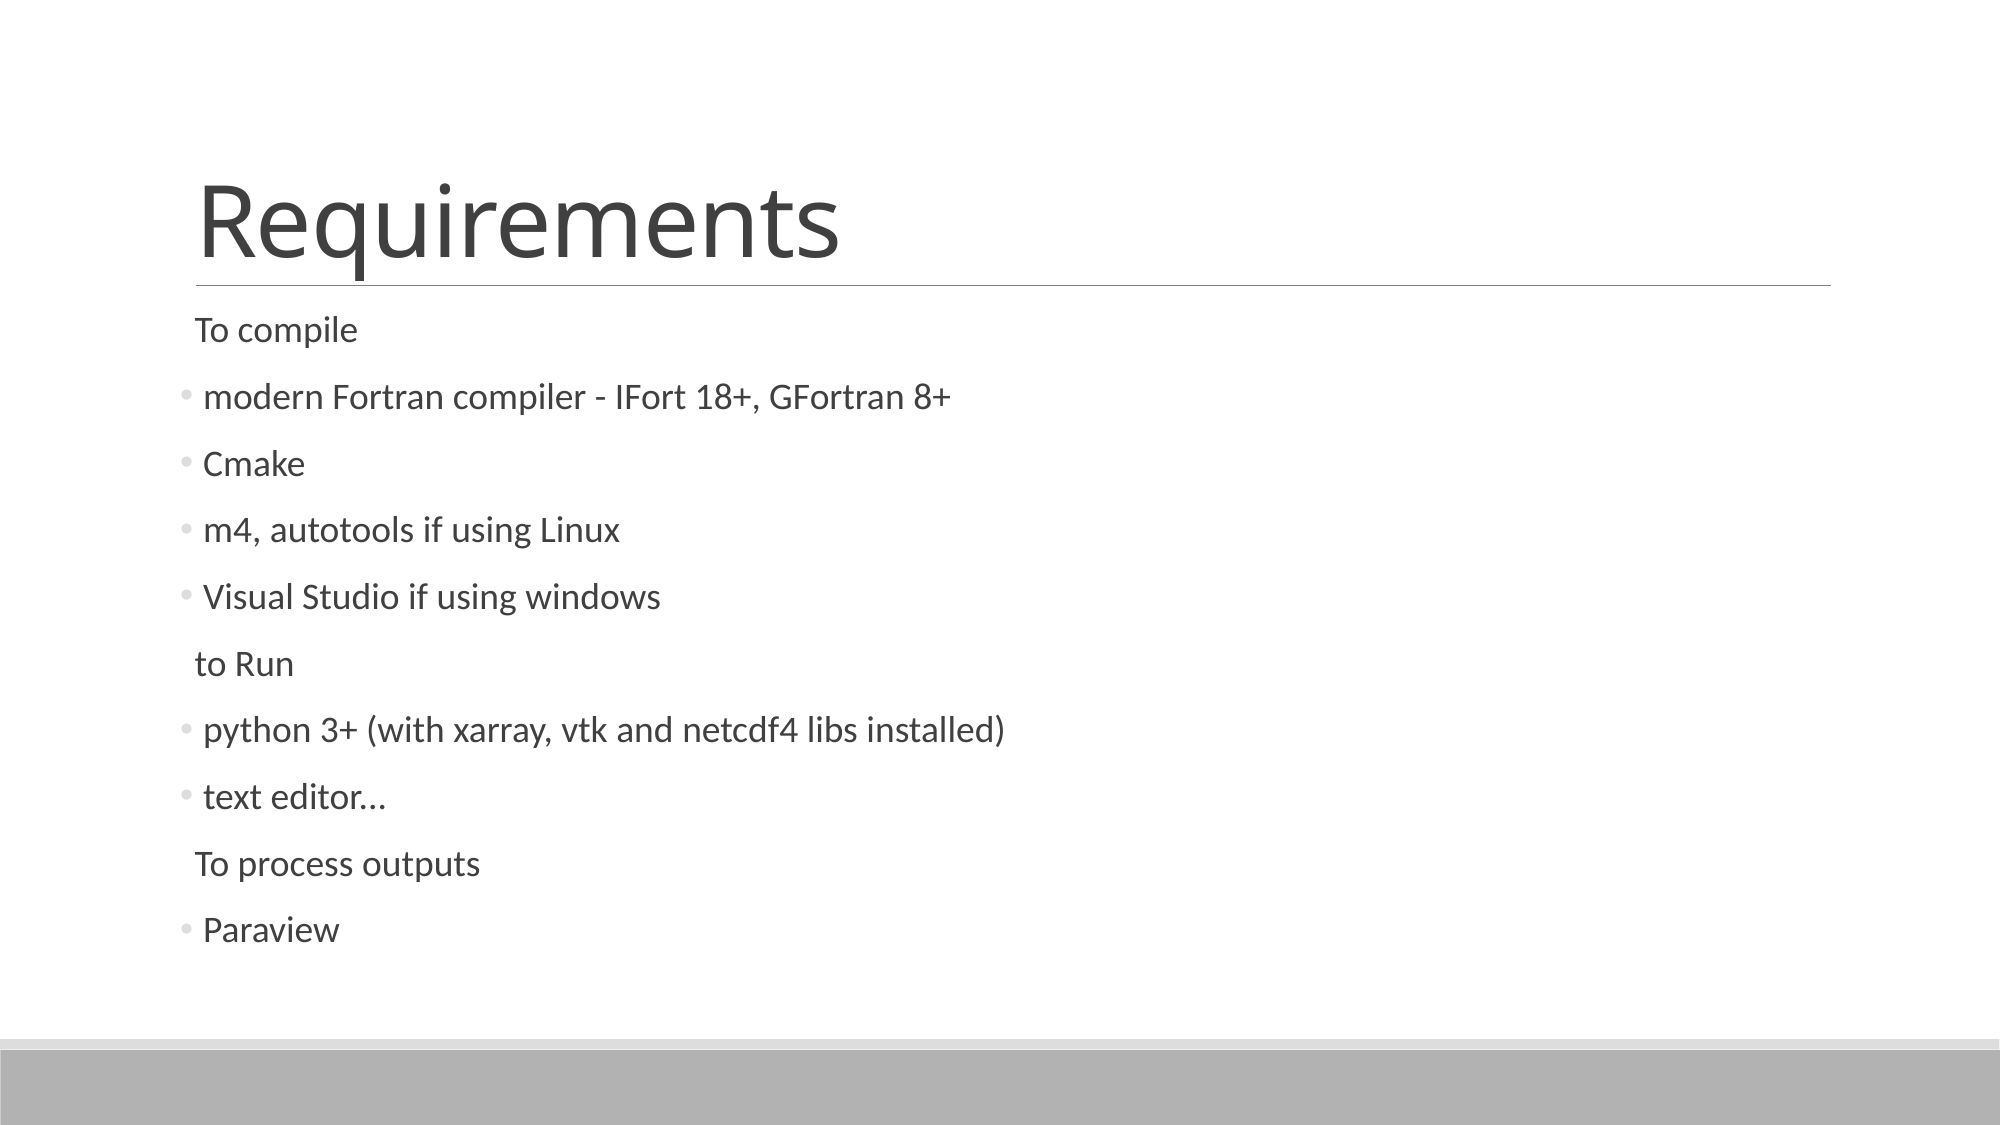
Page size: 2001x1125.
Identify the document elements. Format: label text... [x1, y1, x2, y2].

list To compile modern Fortran compiler - IFort 18+, GFortran 8+ Cmake m4, autotools if using Linux Visual Studio if using windows to Run python 3+ (with xarray, vtk and netcdf4 libs installed) text editor... To process outputs Paraview [180, 302, 1830, 963]
title Requirements [180, 47, 1830, 285]
